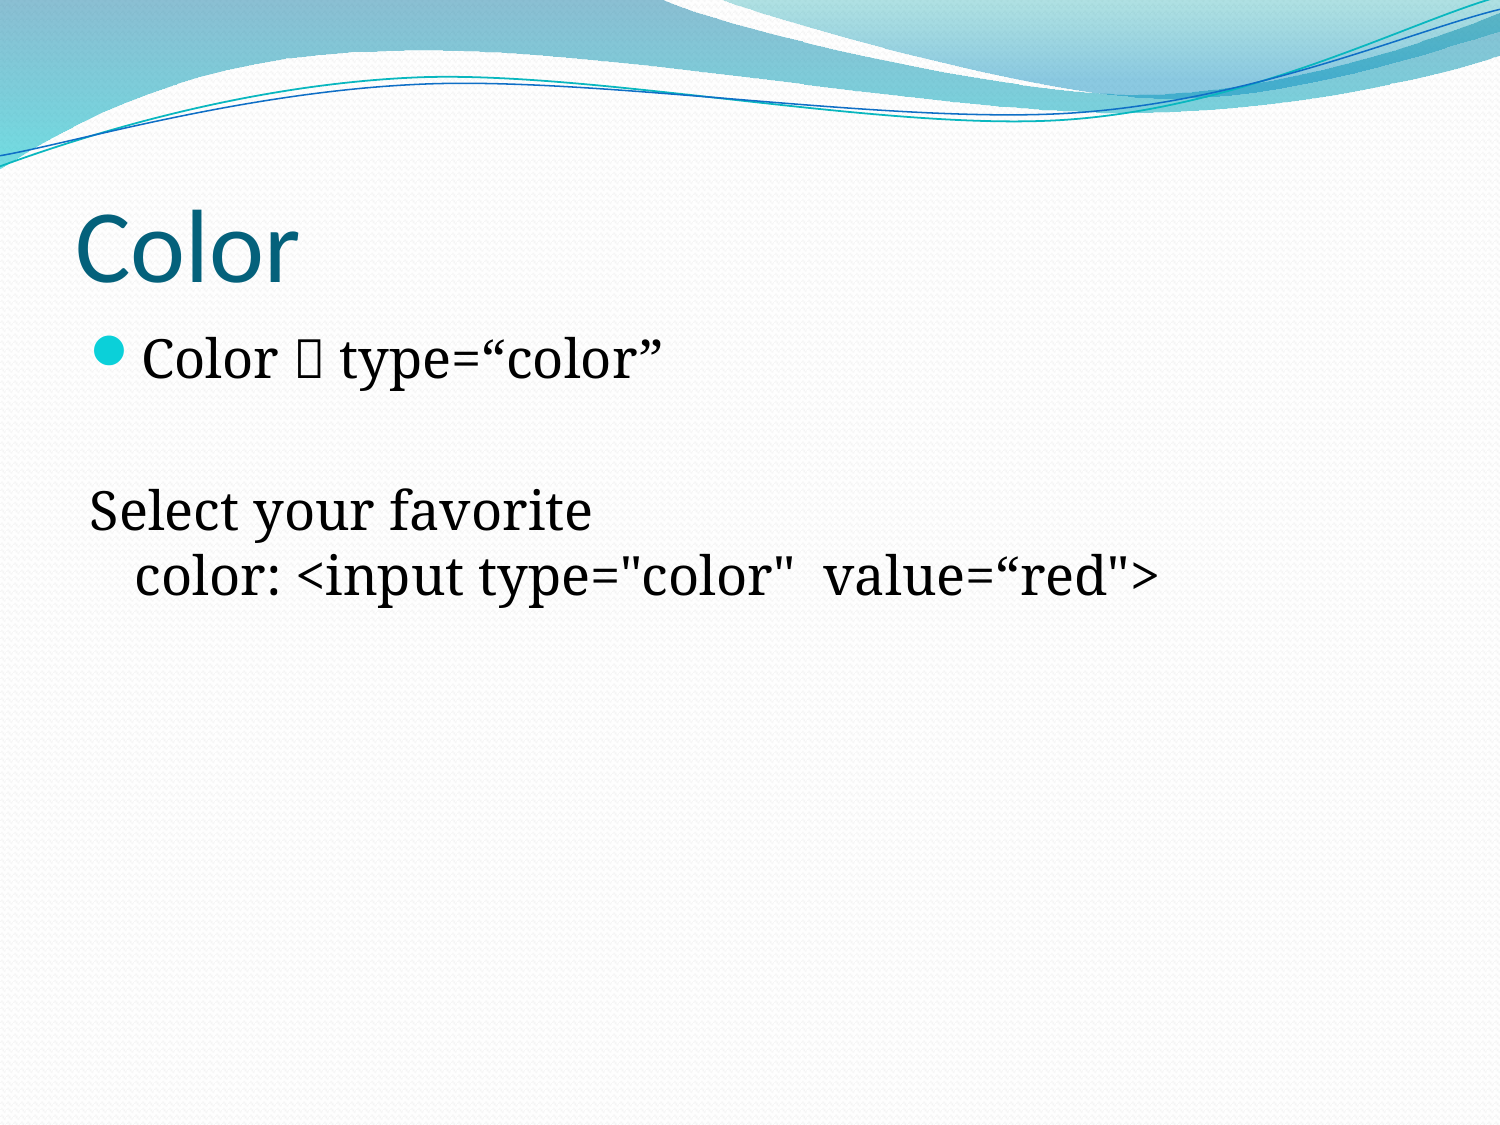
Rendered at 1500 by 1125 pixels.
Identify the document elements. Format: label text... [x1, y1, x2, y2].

list Color  type=“color” Select your favorite color: <input type="color" value=“red"> [75, 317, 1425, 1038]
title Color [75, 115, 1425, 303]
